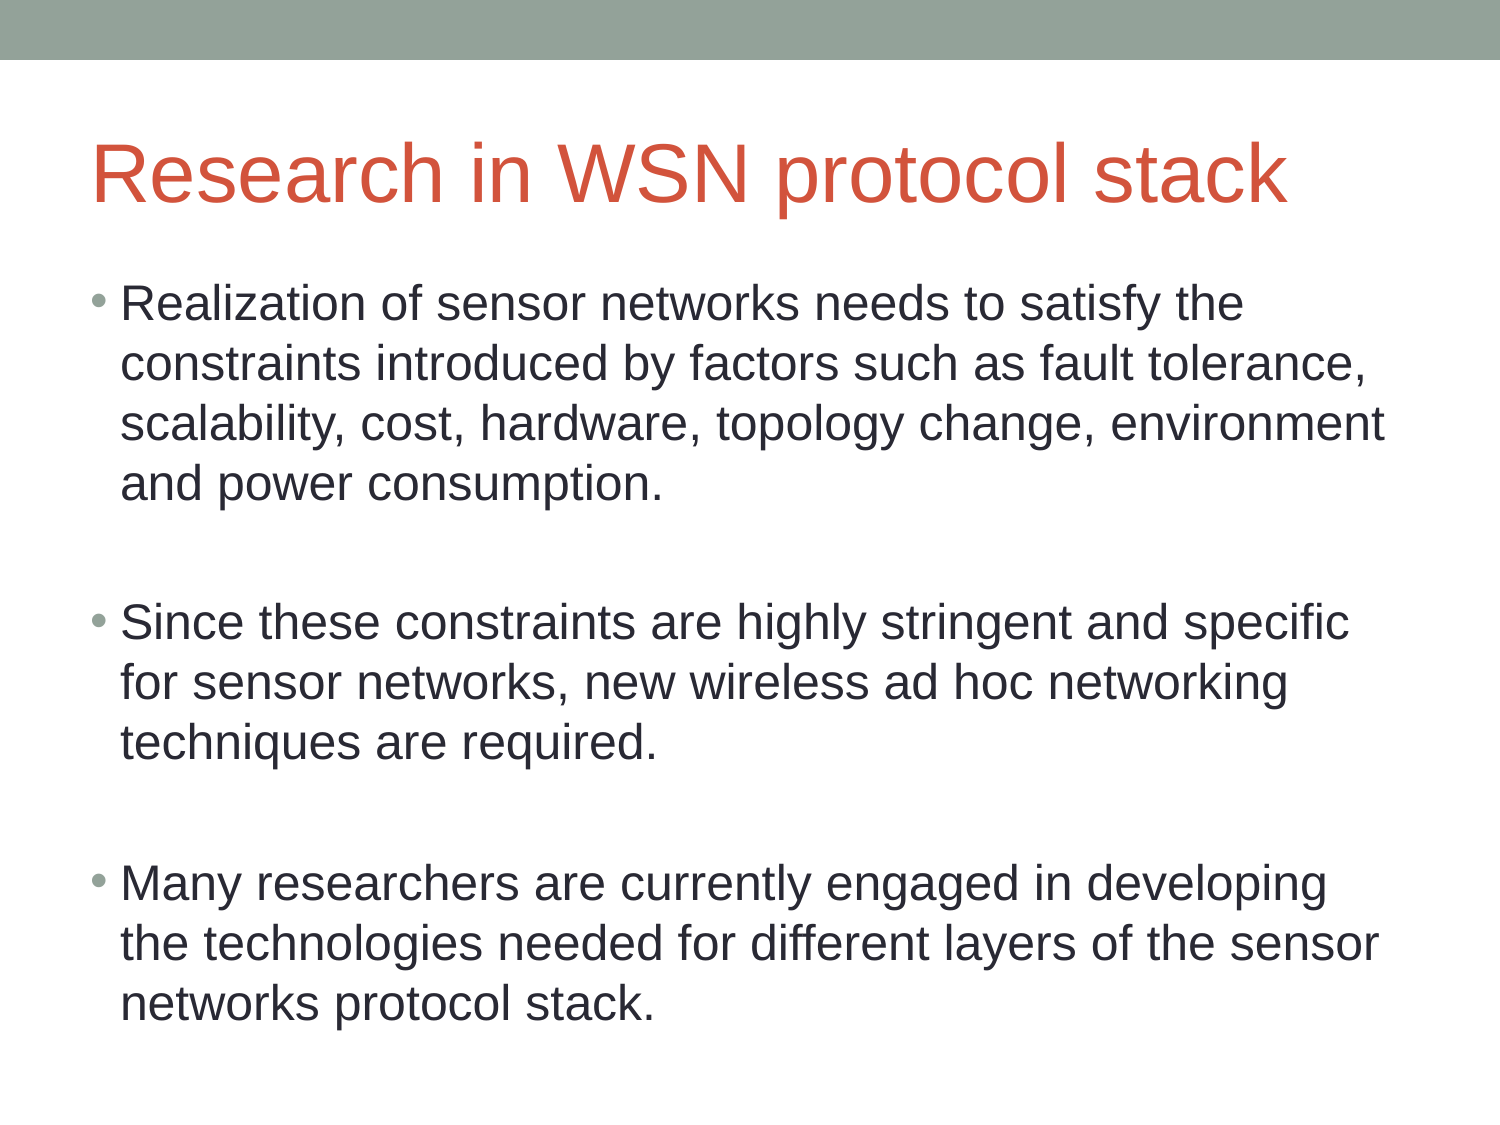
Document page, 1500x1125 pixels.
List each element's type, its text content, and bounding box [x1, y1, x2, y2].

list Realization of sensor networks needs to satisfy the constraints introduced by factors such as fault tolerance, scalability, cost, hardware, topology change, environment and power consumption. Since these constraints are highly stringent and specific for sensor networks, new wireless ad hoc networking techniques are required. Many researchers are currently engaged in developing the technologies needed for different layers of the sensor networks protocol stack. [75, 262, 1425, 1063]
title Research in WSN protocol stack [75, 87, 1425, 250]
